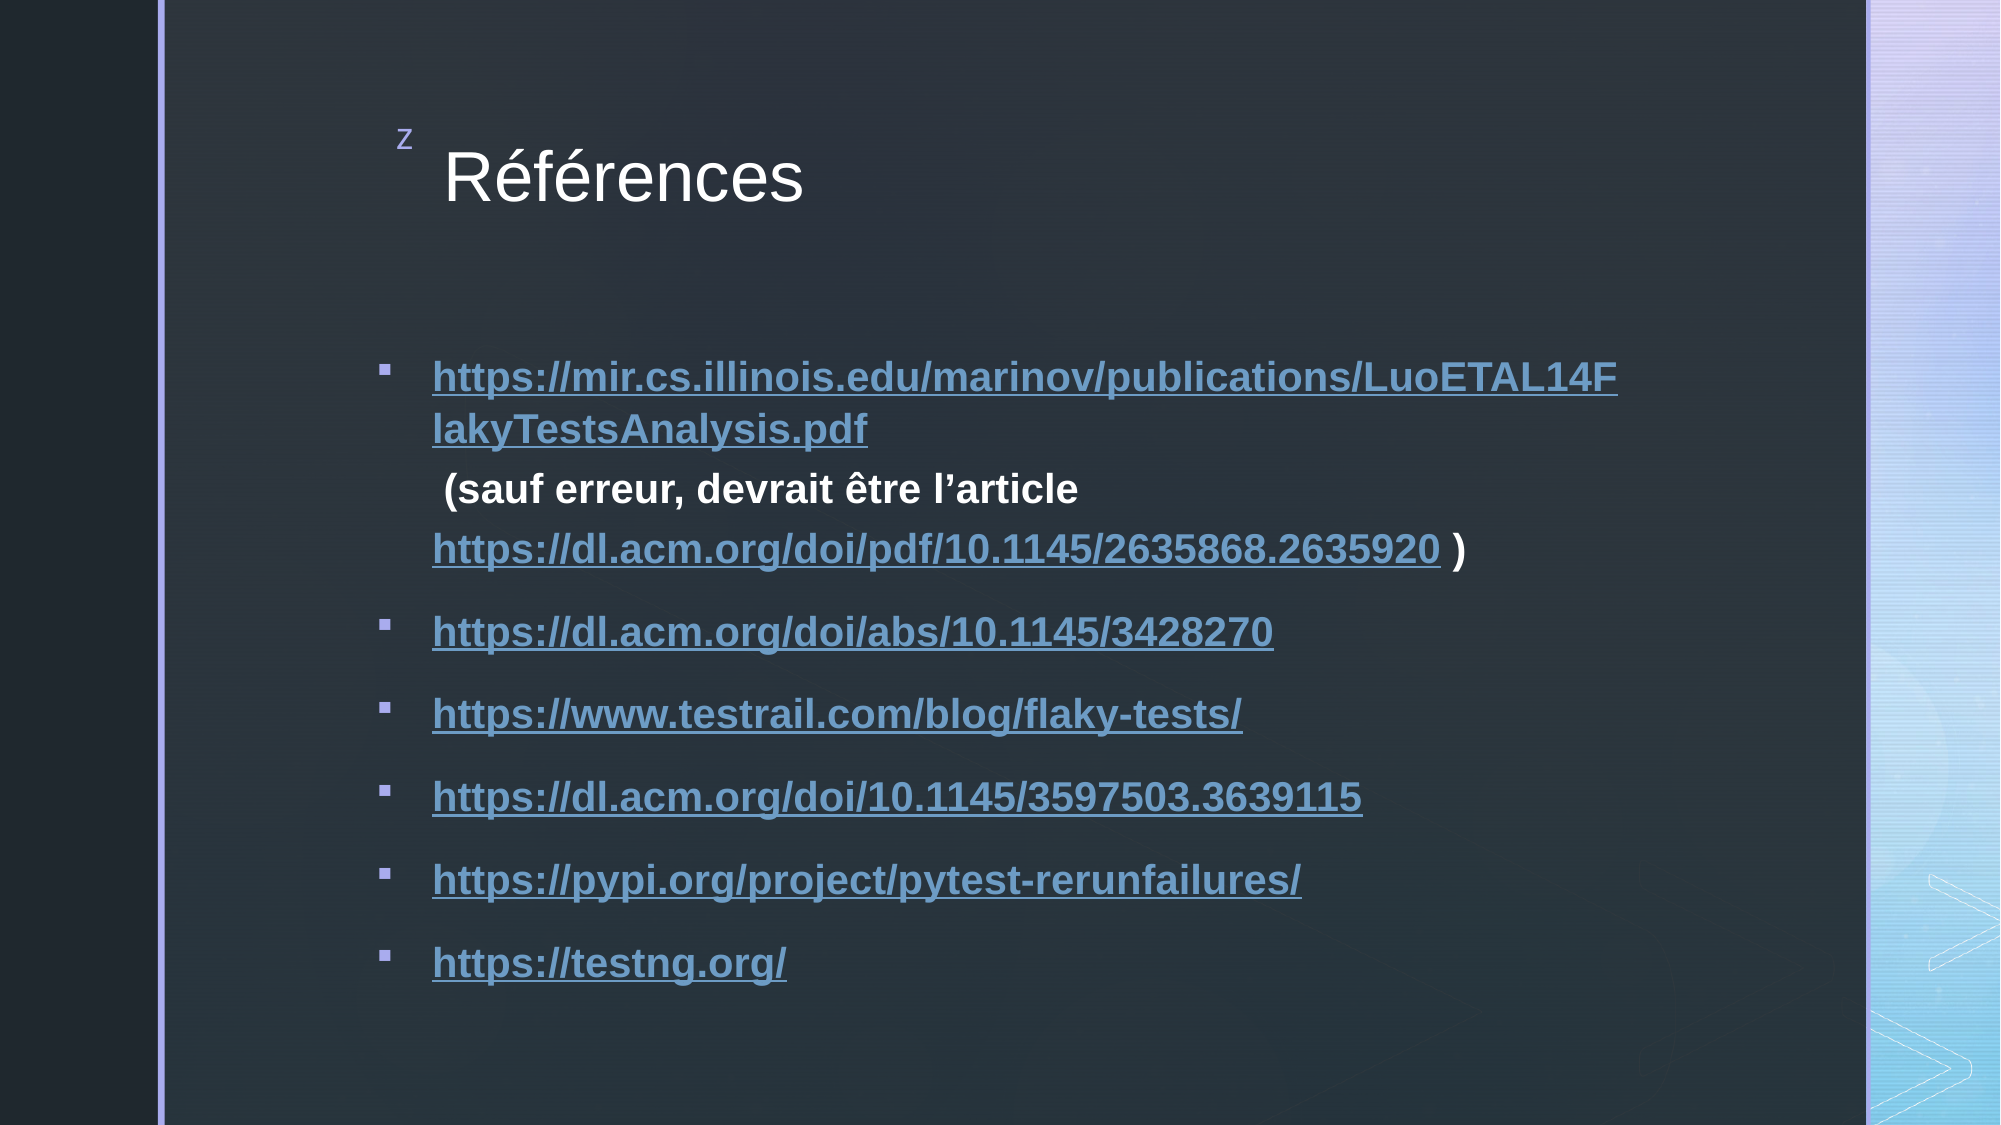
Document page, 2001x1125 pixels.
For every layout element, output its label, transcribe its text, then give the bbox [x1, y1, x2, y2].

title Références [428, 132, 1734, 310]
picture [1871, 0, 2001, 1125]
text_box [428, 336, 1708, 993]
list https://mir.cs.illinois.edu/marinov/publications/LuoETAL14FlakyTestsAnalysis.pdf (sauf erreur, devrait être l’article https://dl.acm.org/doi/pdf/10.1145/2635868.2635920 ) https://dl.acm.org/doi/abs/10.1145/3428270 https://www.testrail.com/blog/flaky-tests/ https://dl.acm.org/doi/10.1145/3597503.3639115 https://pypi.org/project/pytest-rerunfailures/ https://testng.org/ [360, 309, 1640, 966]
